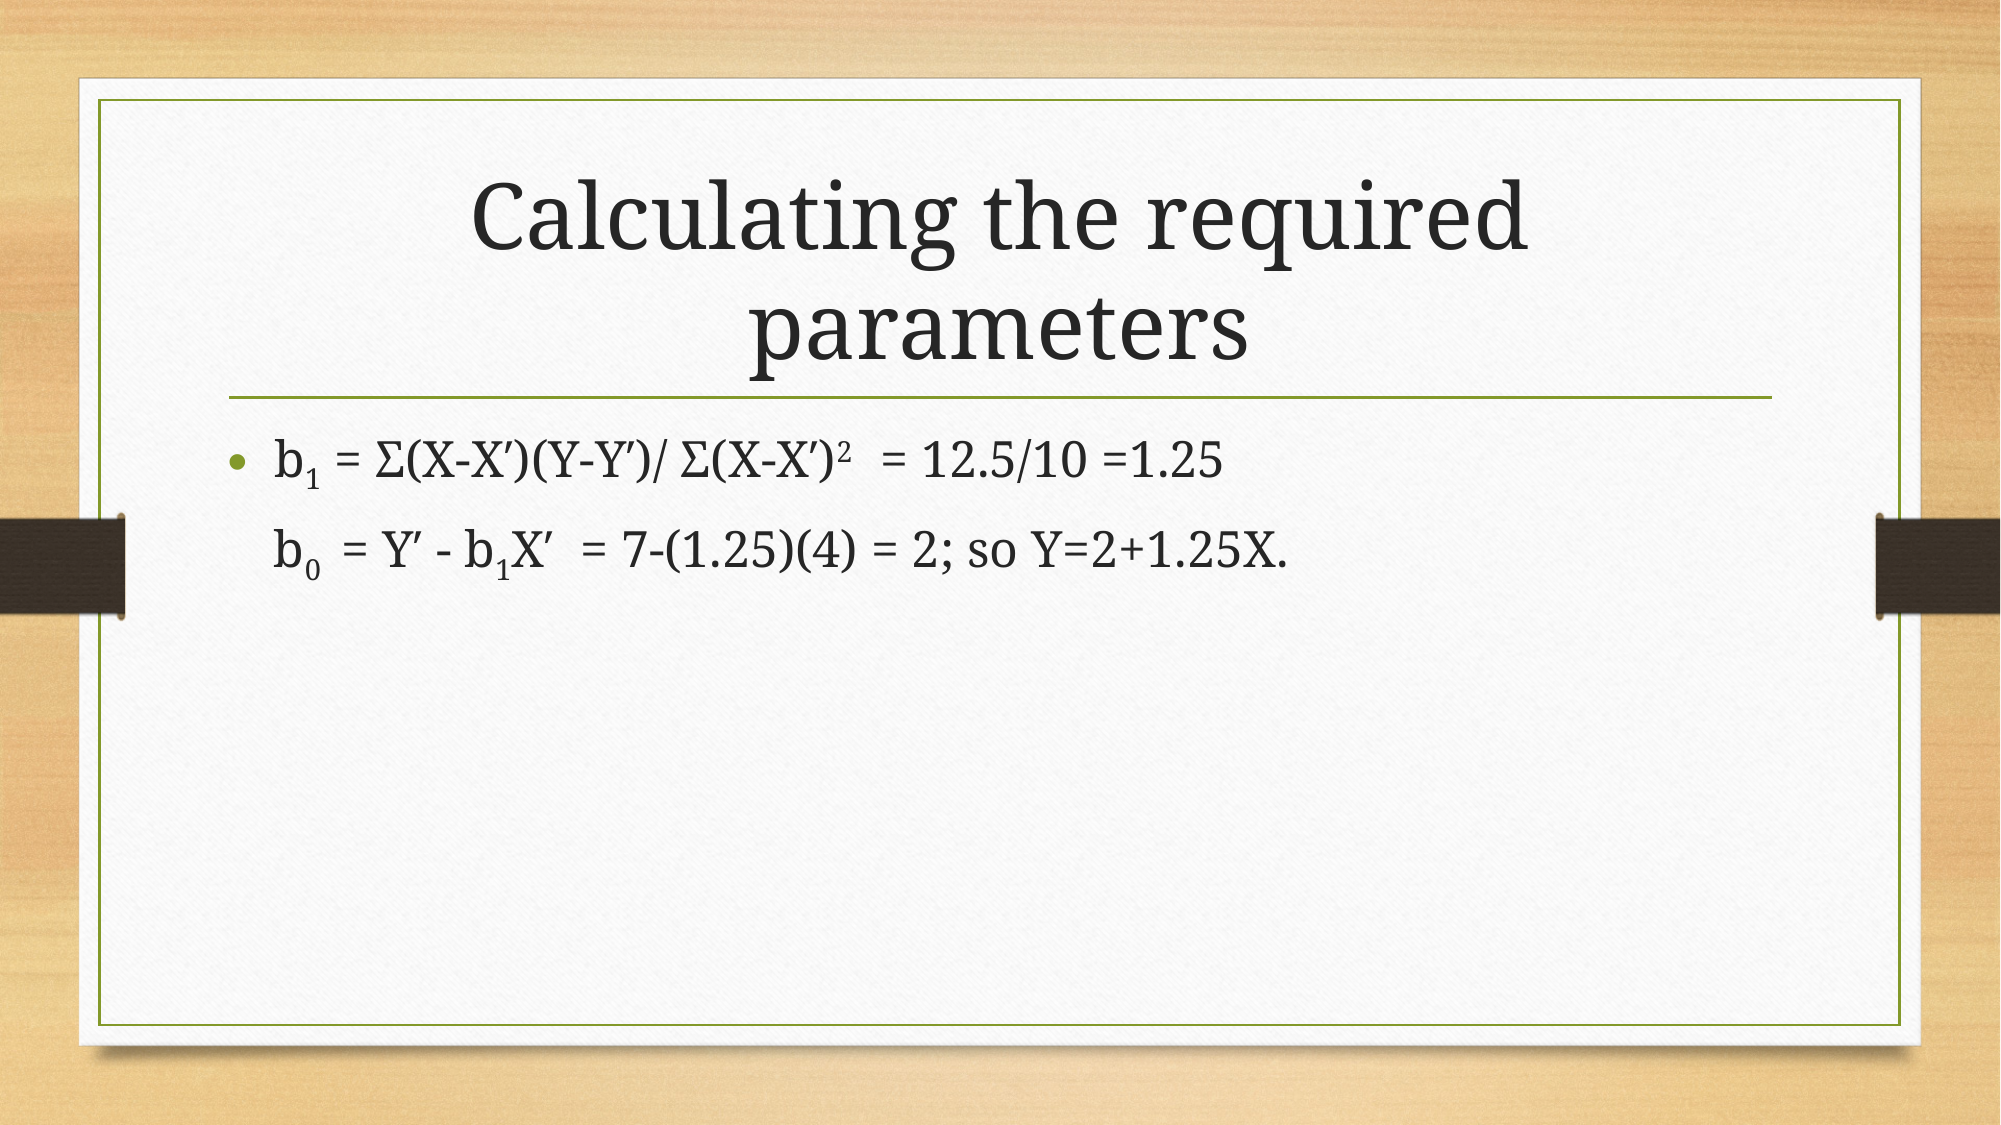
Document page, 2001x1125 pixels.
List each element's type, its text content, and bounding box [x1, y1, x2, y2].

title Calculating the required parameters [212, 161, 1788, 375]
list b1 = Σ(X-X′)(Y-Y′)/ Σ(X-X′)2 = 12.5/10 =1.25 b0 = Y′ - b1X′ = 7-(1.25)(4) = 2; so Y=2+1.25X. [212, 419, 1788, 964]
picture [0, 0, 2001, 1125]
